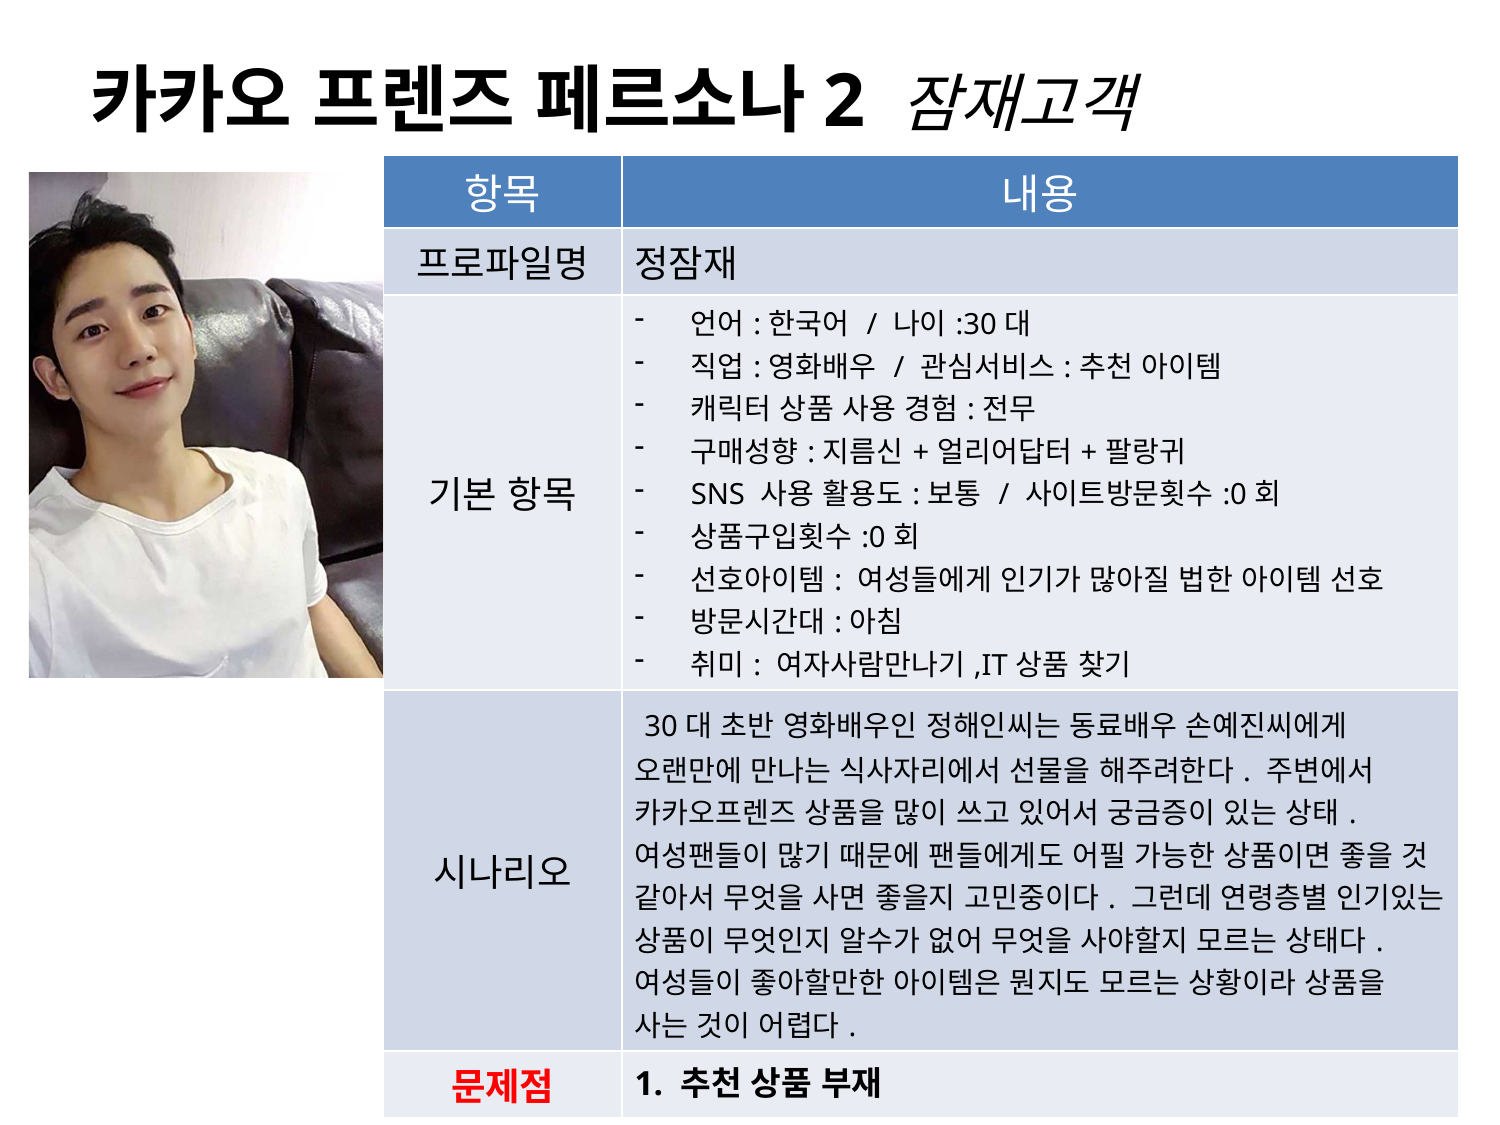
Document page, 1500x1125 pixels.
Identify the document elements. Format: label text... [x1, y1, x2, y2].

table_cell 1. 추천 상품 부재 [623, 1052, 1458, 1117]
table_header 내용 [623, 156, 1458, 227]
table_cell 정잠재 [623, 229, 1458, 294]
table_header 항목 [384, 156, 621, 227]
table_cell 30대 초반 영화배우인 정해인씨는 동료배우 손예진씨에게 오랜만에 만나는 식사자리에서 선물을 해주려한다. 주변에서 카카오프렌즈 상품을 많이 쓰고 있어서 궁금증이 있는 상태. 여성팬들이 많기 때문에 팬들에게도 어필 가능한 상품이면 좋을 것 같아서 무엇을 사면 좋을지 고민중이다. 그런데 연령층별 인기있는 상품이 무엇인지 알수가 없어 무엇을 사야할지 모르는 상태다. 여성들이 좋아할만한 아이템은 뭔지도 모르는 상황이라 상품을 사는 것이 어렵다. [623, 691, 1458, 1050]
table_cell 문제점 [384, 1052, 621, 1117]
picture [28, 172, 384, 678]
table_cell 프로파일명 [388, 229, 621, 294]
table_cell 언어:한국어 / 나이:30대 직업:영화배우 / 관심서비스:추천 아이템 캐릭터 상품 사용 경험:전무 구매성향:지름신+얼리어답터+팔랑귀 SNS 사용 활용도:보통 / 사이트방문횟수:0회 상품구입횟수:0회 선호아이템: 여성들에게 인기가 많아질 법한 아이템 선호 방문시간대:아침 취미: 여자사람만나기,IT상품 찾기 [623, 296, 1458, 689]
title 카카오 프렌즈 페르소나2 잠재고객 [75, 45, 1425, 149]
table_cell 시나리오 [384, 691, 621, 1050]
table_cell 기본 항목 [384, 296, 621, 689]
